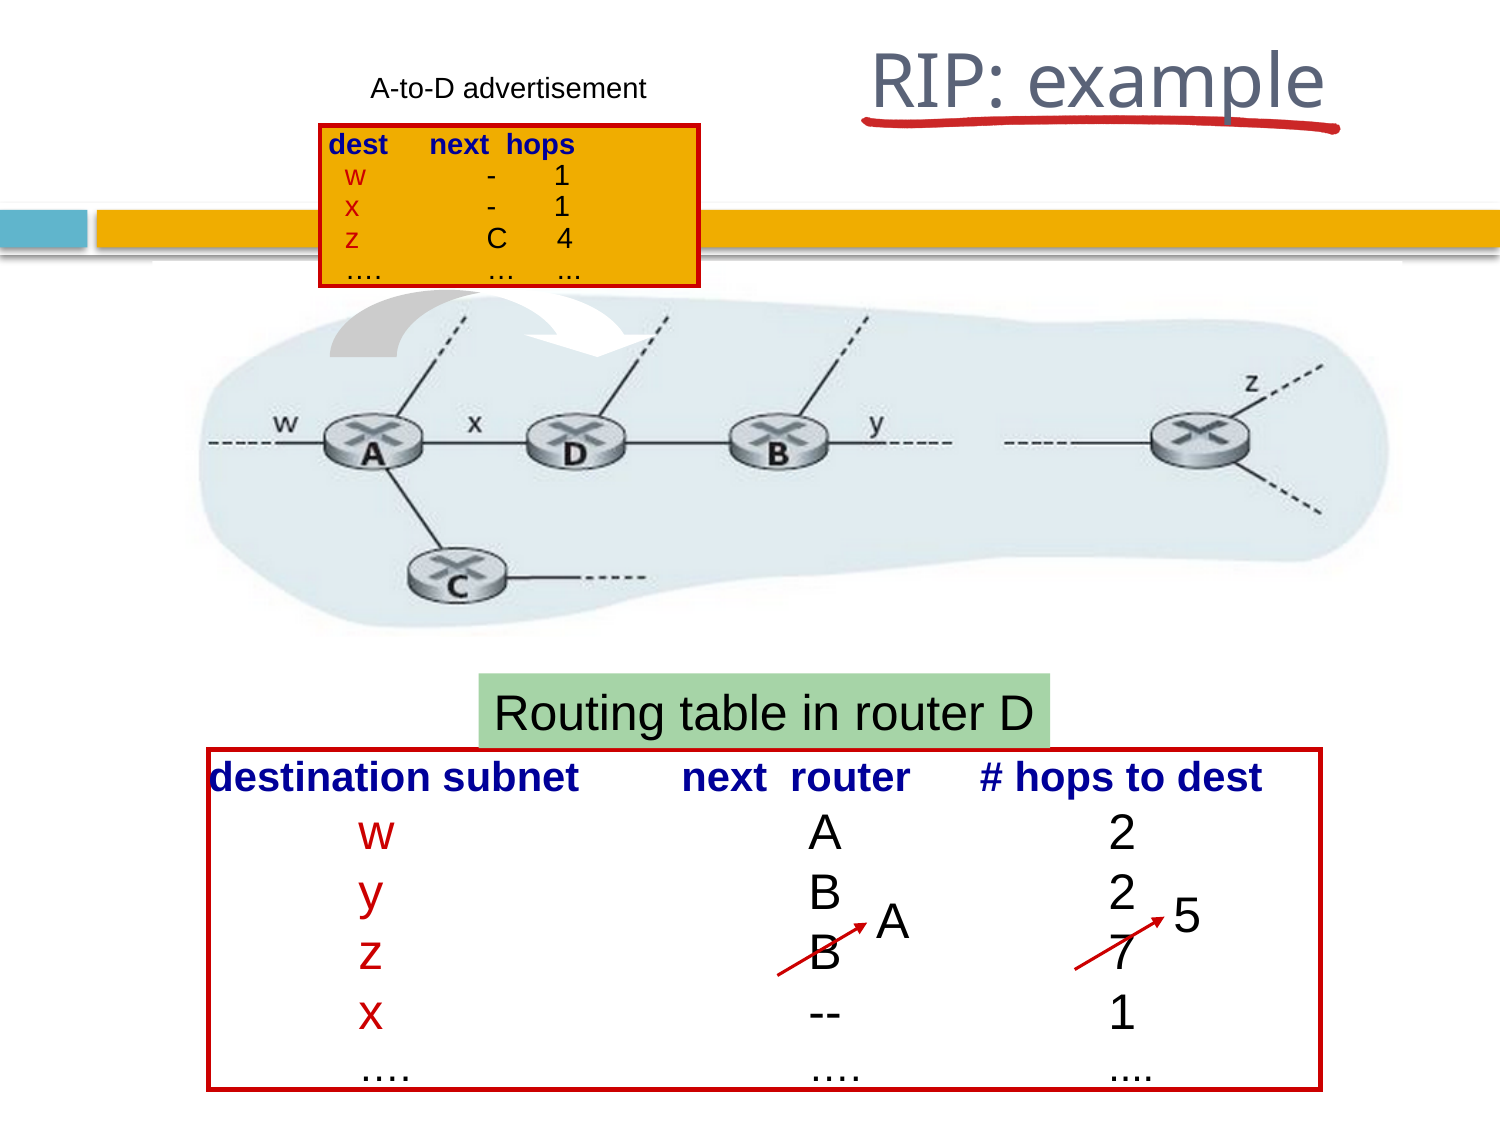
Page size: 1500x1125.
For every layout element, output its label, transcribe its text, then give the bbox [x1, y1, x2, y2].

picture [152, 260, 1403, 637]
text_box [777, 880, 925, 976]
picture [857, 110, 1346, 140]
title RIP: example [854, 7, 1500, 149]
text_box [1074, 874, 1217, 970]
text_box Routing table in router D [478, 673, 1051, 749]
text_box destination subnet next router # hops to dest w A 2 y B 2 z B 7 x -- 1 …. …. .... [208, 749, 1321, 1090]
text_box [319, 61, 700, 358]
